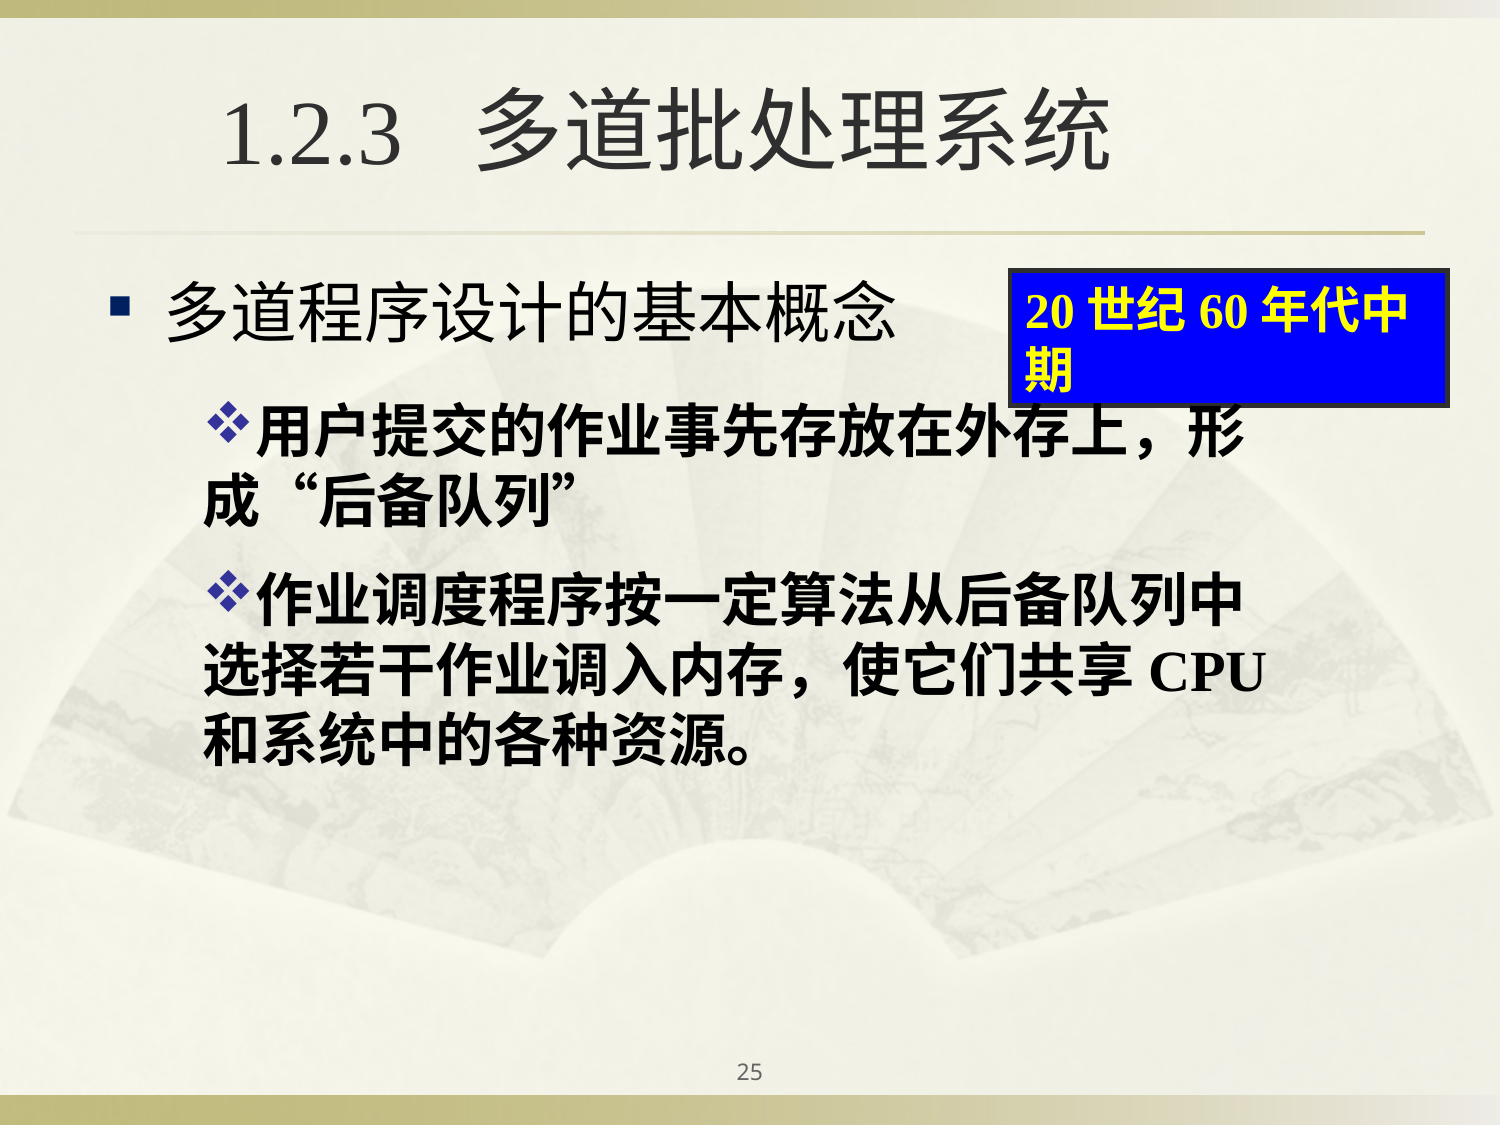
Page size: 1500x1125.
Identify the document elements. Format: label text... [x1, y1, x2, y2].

text_box 用户提交的作业事先存放在外存上，形成“后备队列” 作业调度程序按一定算法从后备队列中选择若干作业调入内存，使它们共享CPU和系统中的各种资源。 [187, 386, 1313, 781]
list 多道程序设计的基本概念 [92, 263, 963, 363]
title 1.2.3 多道批处理系统 [104, 65, 1230, 191]
slide_number 25 [675, 1050, 825, 1097]
text_box 20世纪60年代中期 [1010, 270, 1448, 406]
